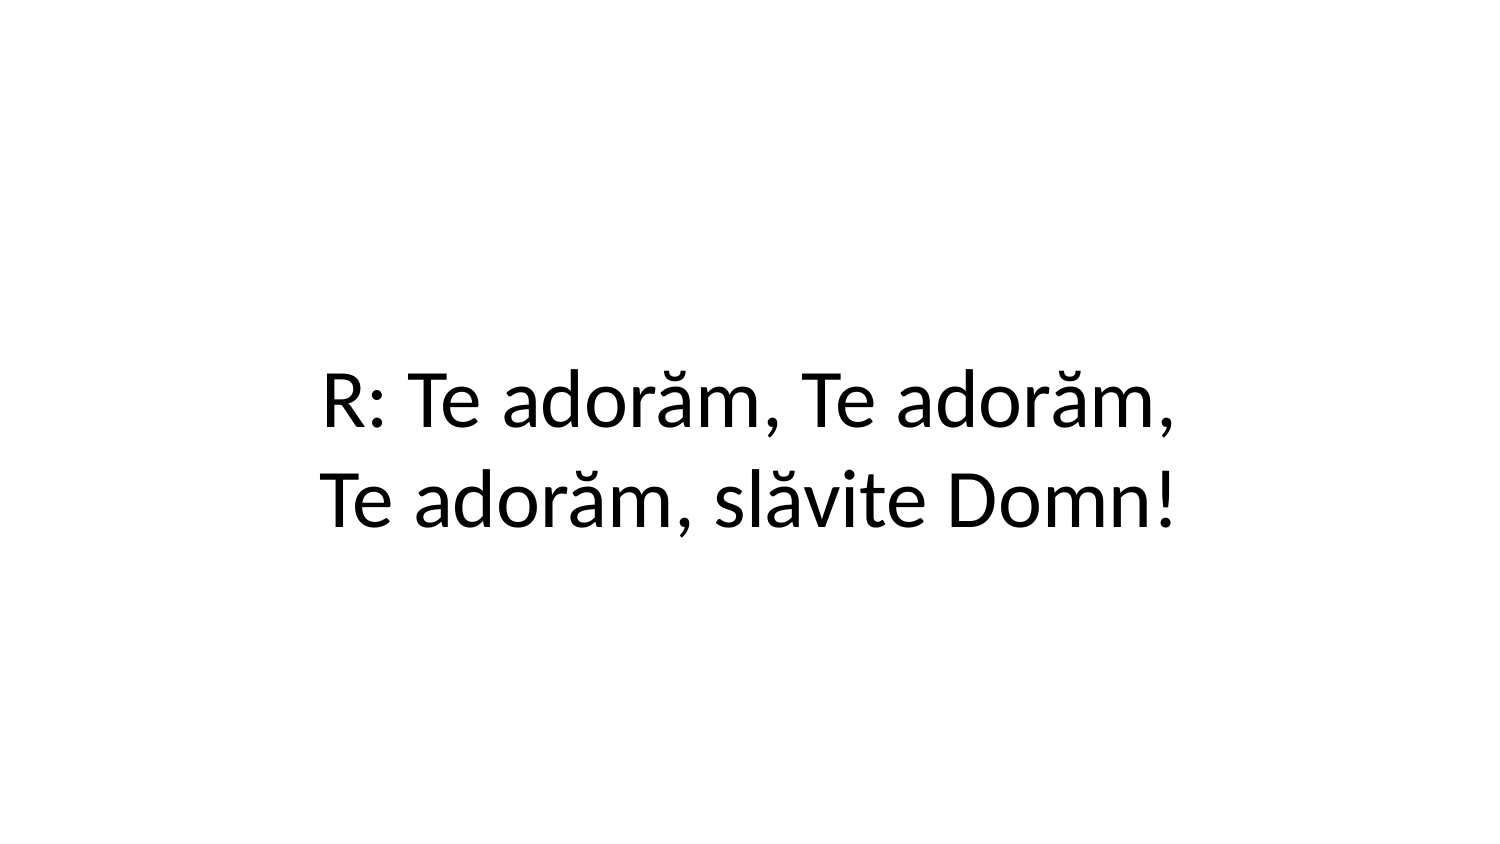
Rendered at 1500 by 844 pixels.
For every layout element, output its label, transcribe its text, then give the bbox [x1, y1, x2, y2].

text_box R: Te adorăm, Te adorăm, Te adorăm, slăvite Domn! [304, 292, 1196, 552]
